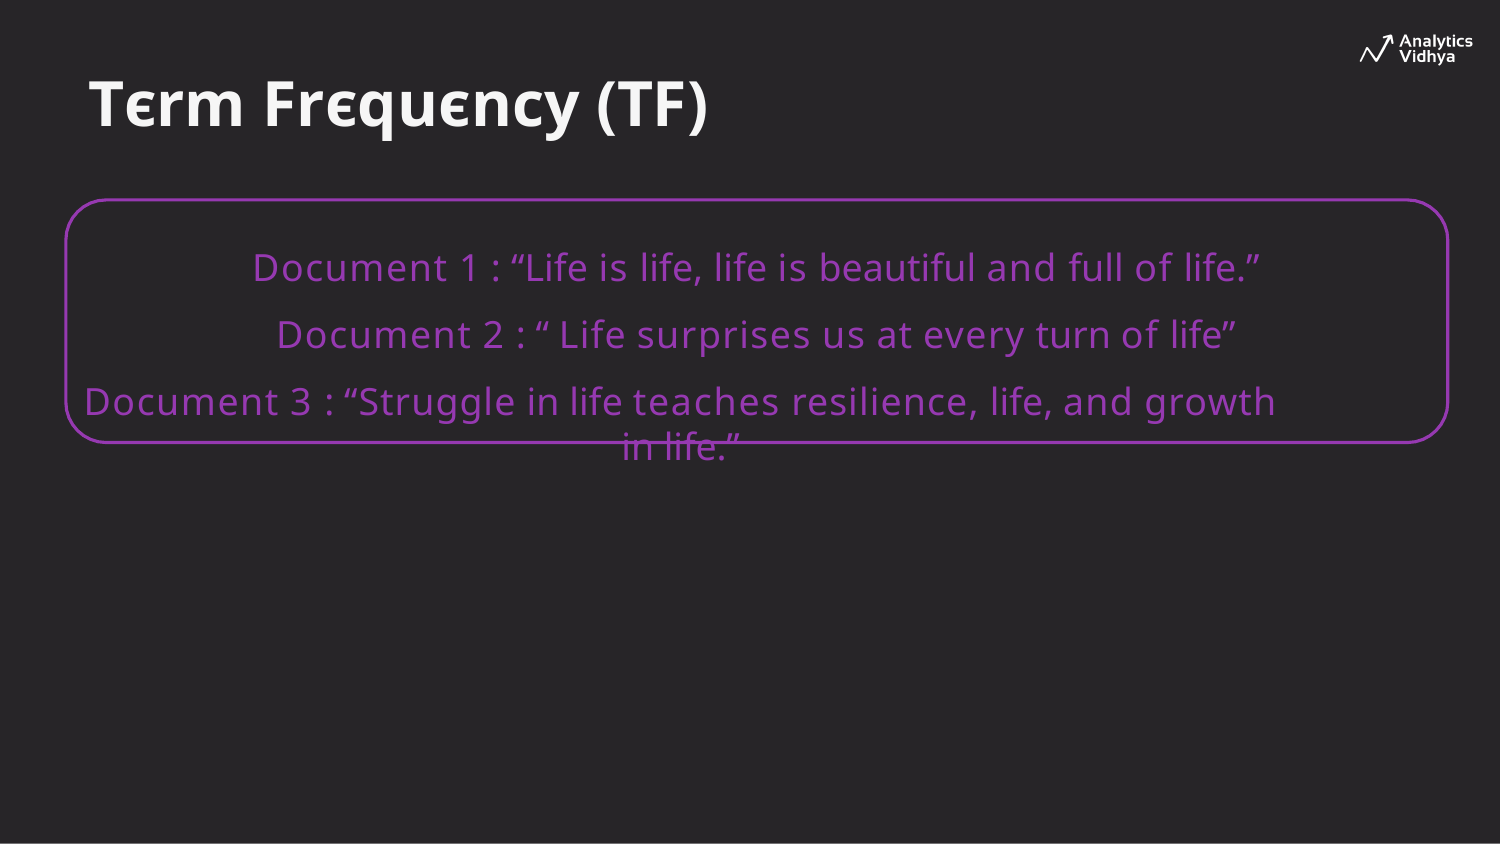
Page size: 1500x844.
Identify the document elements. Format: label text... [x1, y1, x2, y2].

text_box [71, 199, 1442, 219]
title Tєrm Frєquєncy (TF) [70, 61, 793, 205]
text_box [1444, 223, 1448, 419]
list Document 1 : “Life is life, life is beautiful and full of life.” Document 2 : “ Life surprises us at every turn of life” Document 3 : “Struggle in life teaches resilience, life, and growth in life.” [66, 219, 1444, 697]
picture [1355, 32, 1477, 68]
